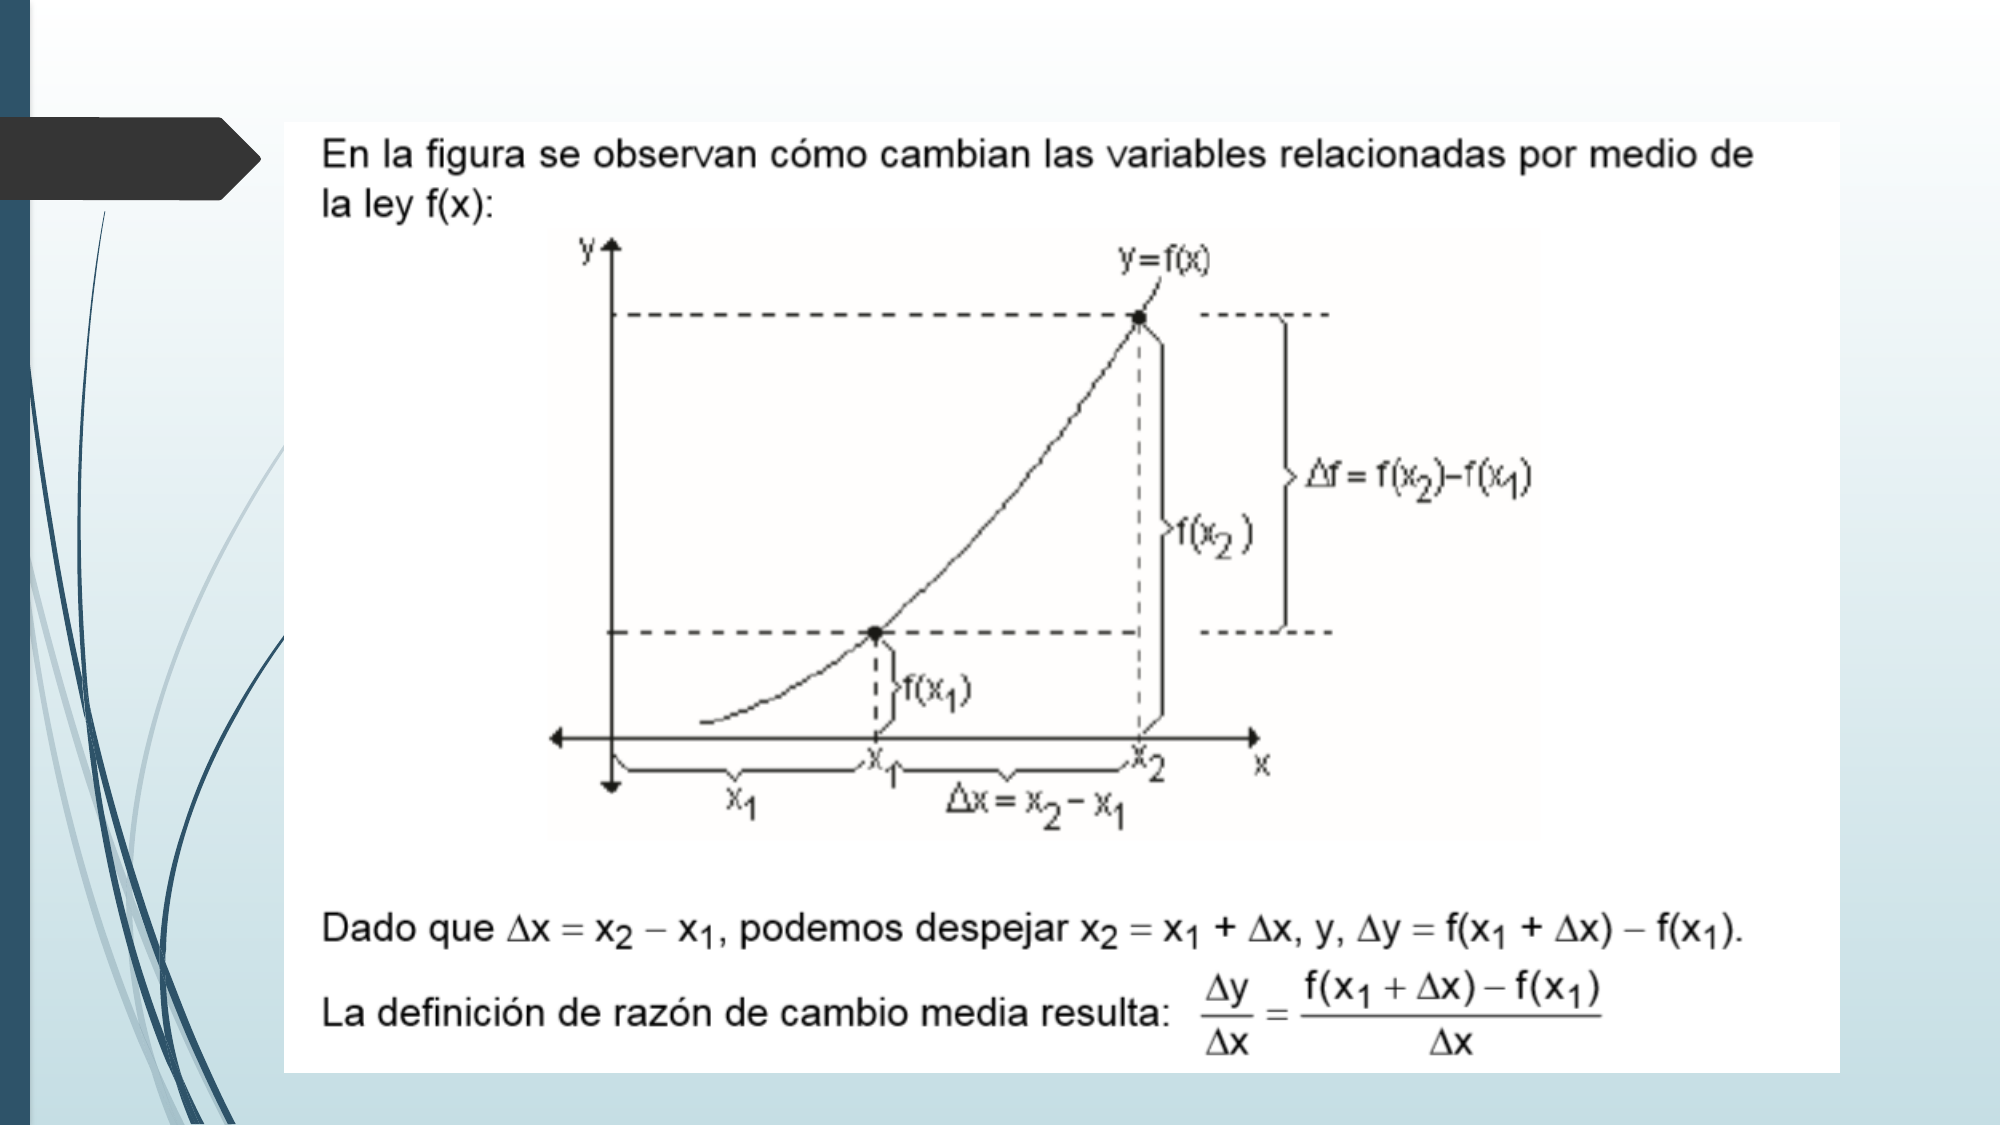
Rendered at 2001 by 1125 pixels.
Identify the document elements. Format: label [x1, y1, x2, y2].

picture [283, 122, 1841, 1073]
